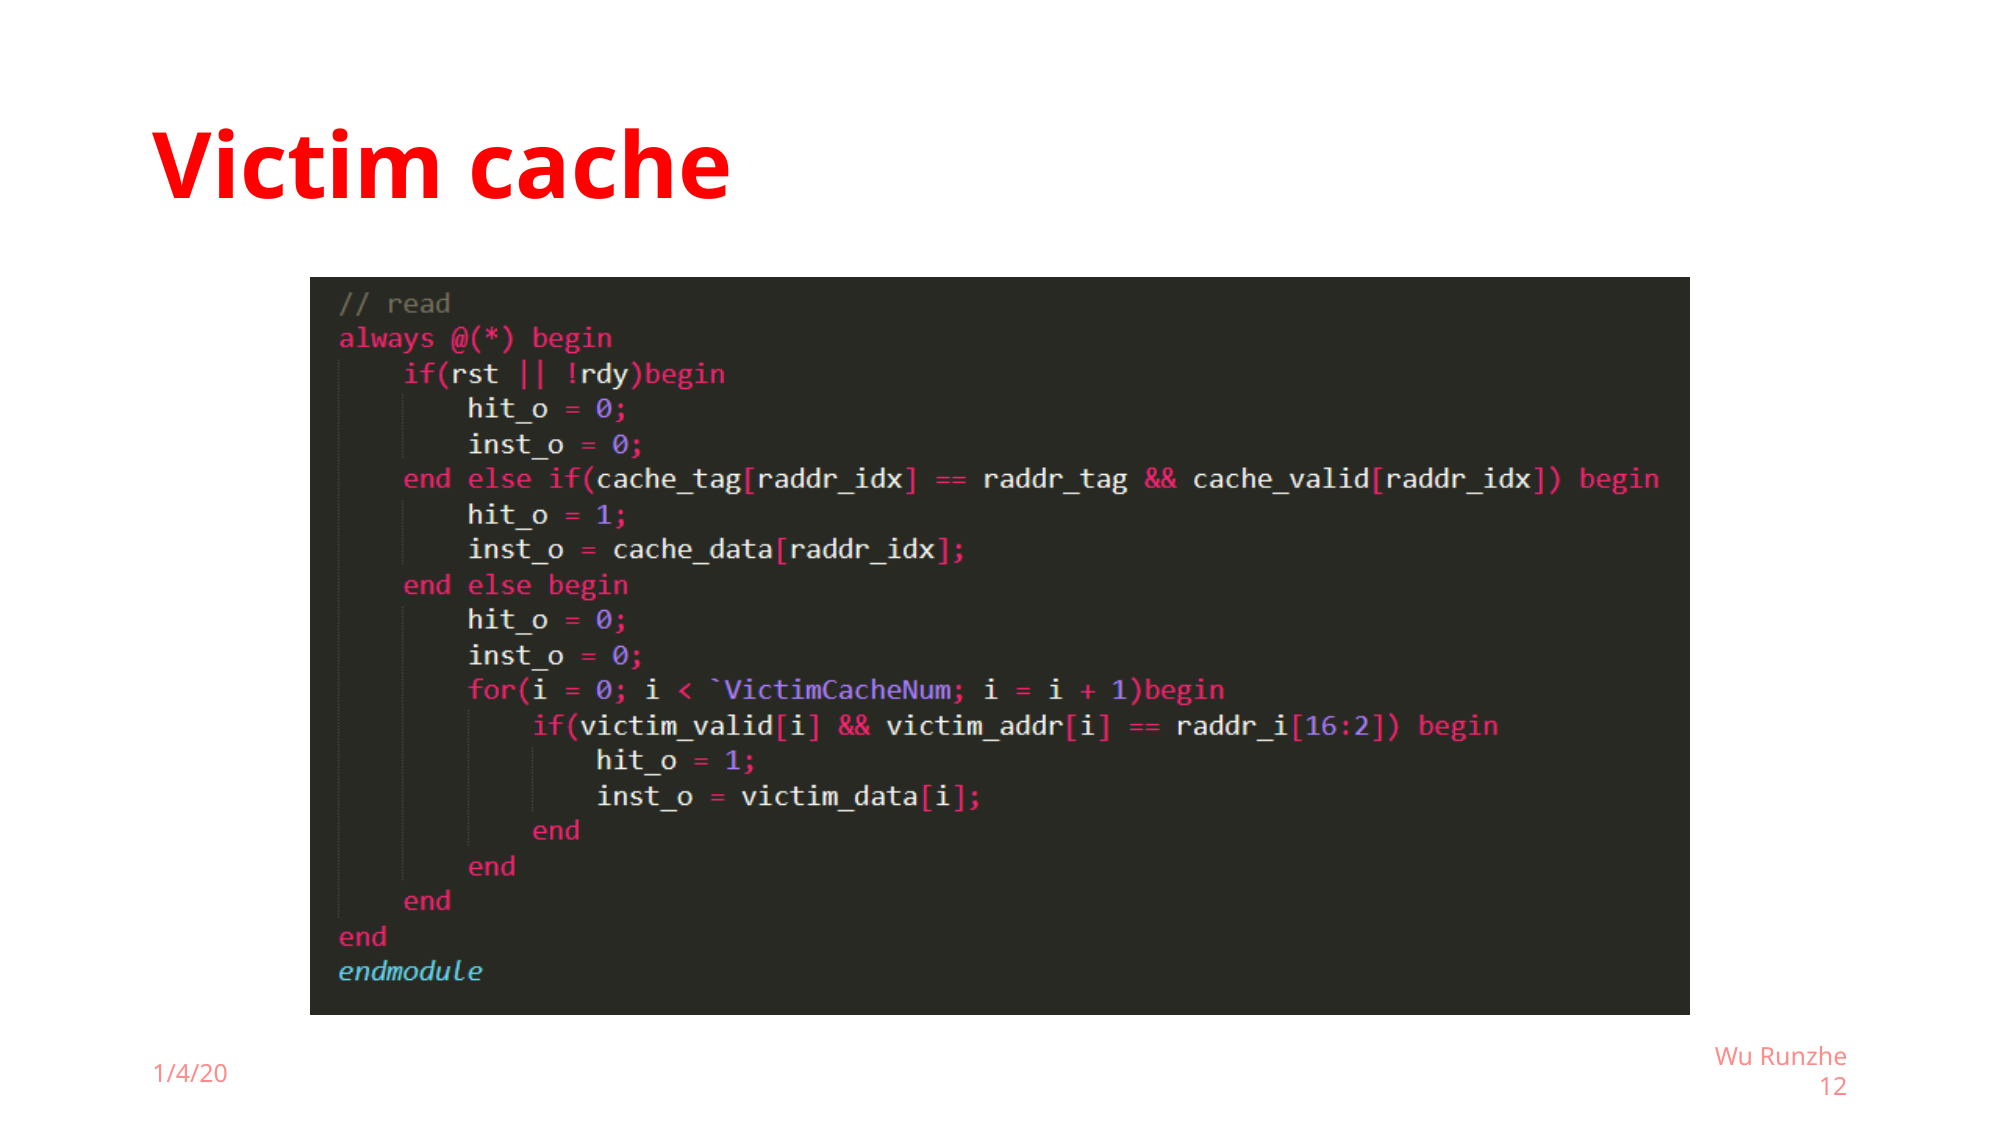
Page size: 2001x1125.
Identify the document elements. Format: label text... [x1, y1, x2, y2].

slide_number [137, 1042, 588, 1103]
title Victim cache [137, 59, 1863, 278]
picture [310, 277, 1690, 1015]
slide_number Wu Runzhe 12 [1412, 1042, 1863, 1103]
